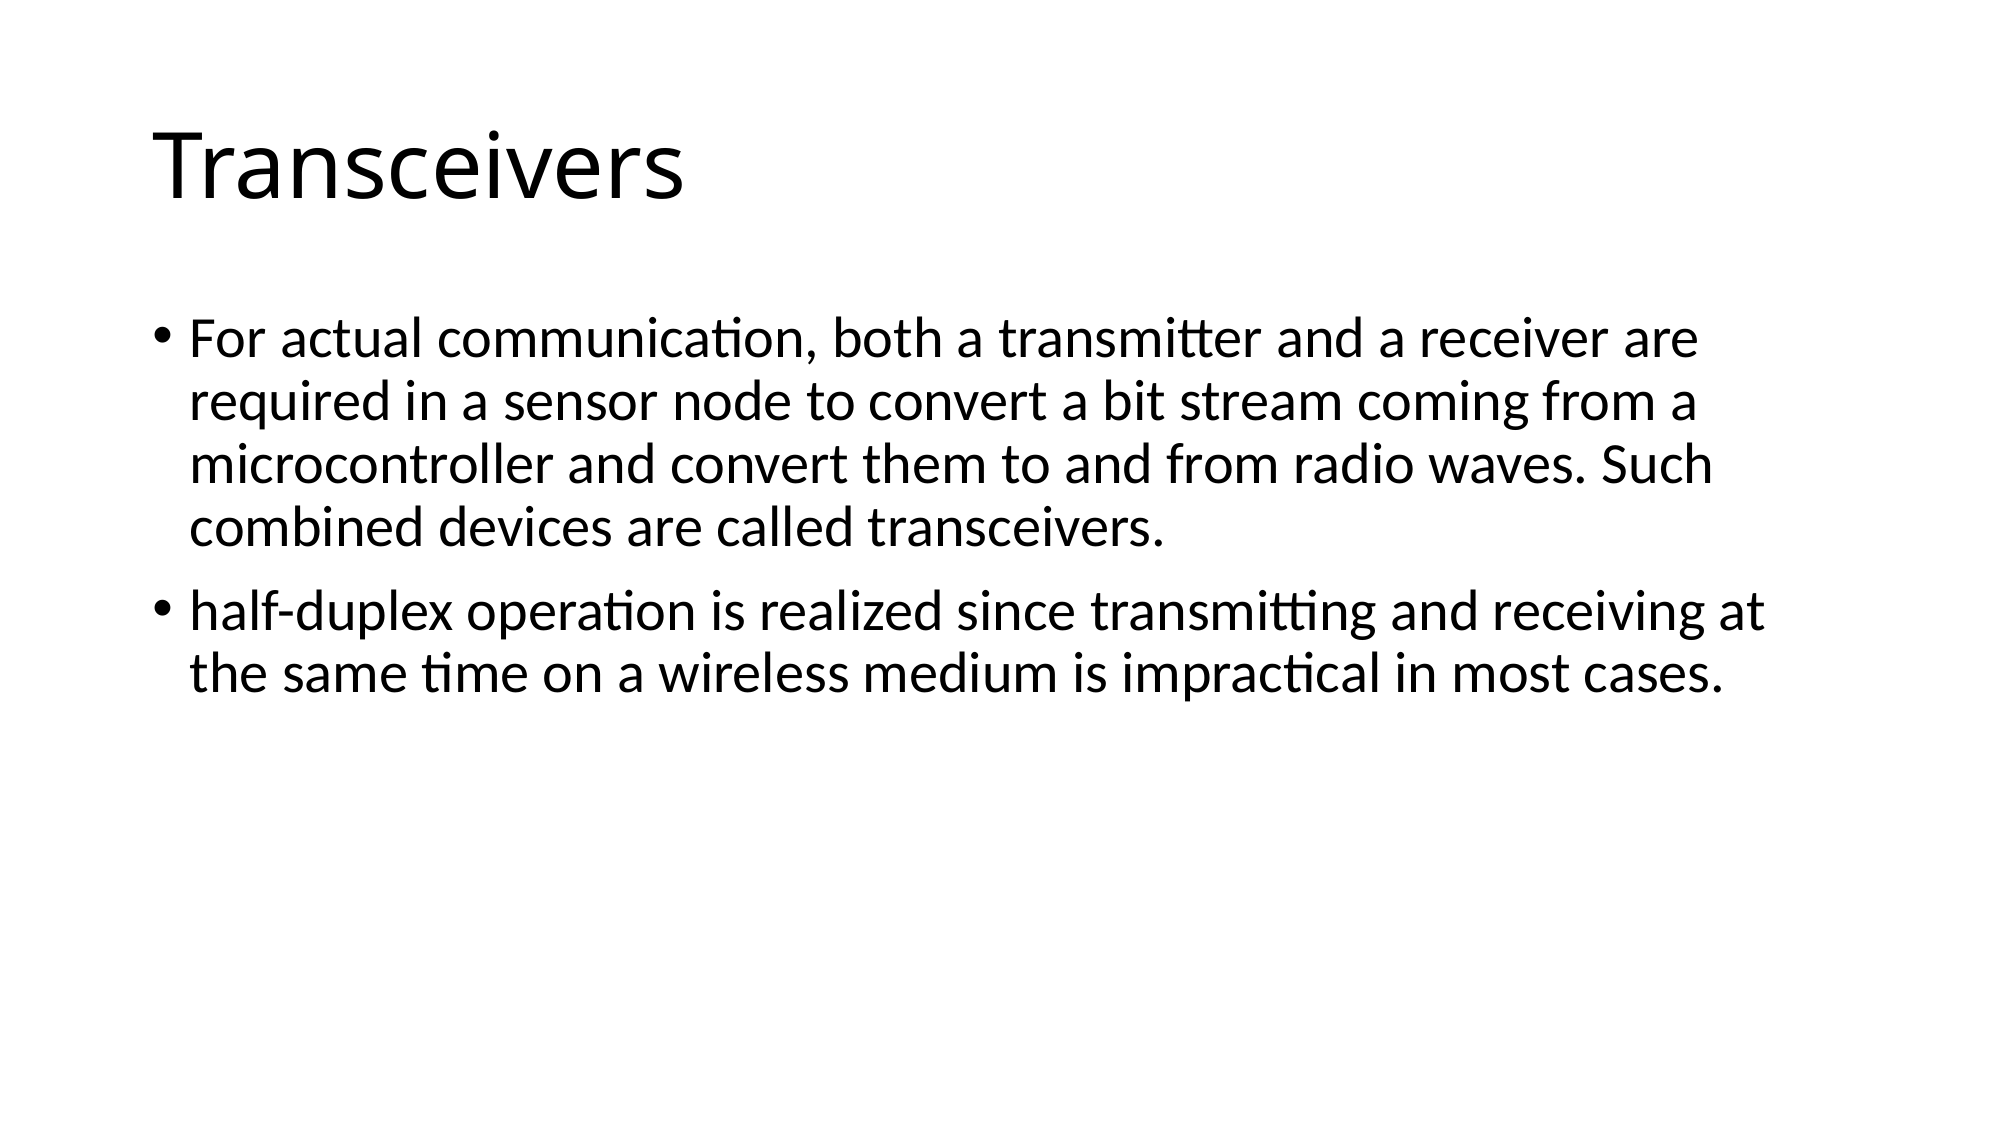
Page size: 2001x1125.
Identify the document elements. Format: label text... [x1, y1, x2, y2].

list For actual communication, both a transmitter and a receiver are required in a sensor node to convert a bit stream coming from a microcontroller and convert them to and from radio waves. Such combined devices are called transceivers. half-duplex operation is realized since transmitting and receiving at the same time on a wireless medium is impractical in most cases. [137, 299, 1863, 1014]
title Transceivers [137, 59, 1863, 278]
